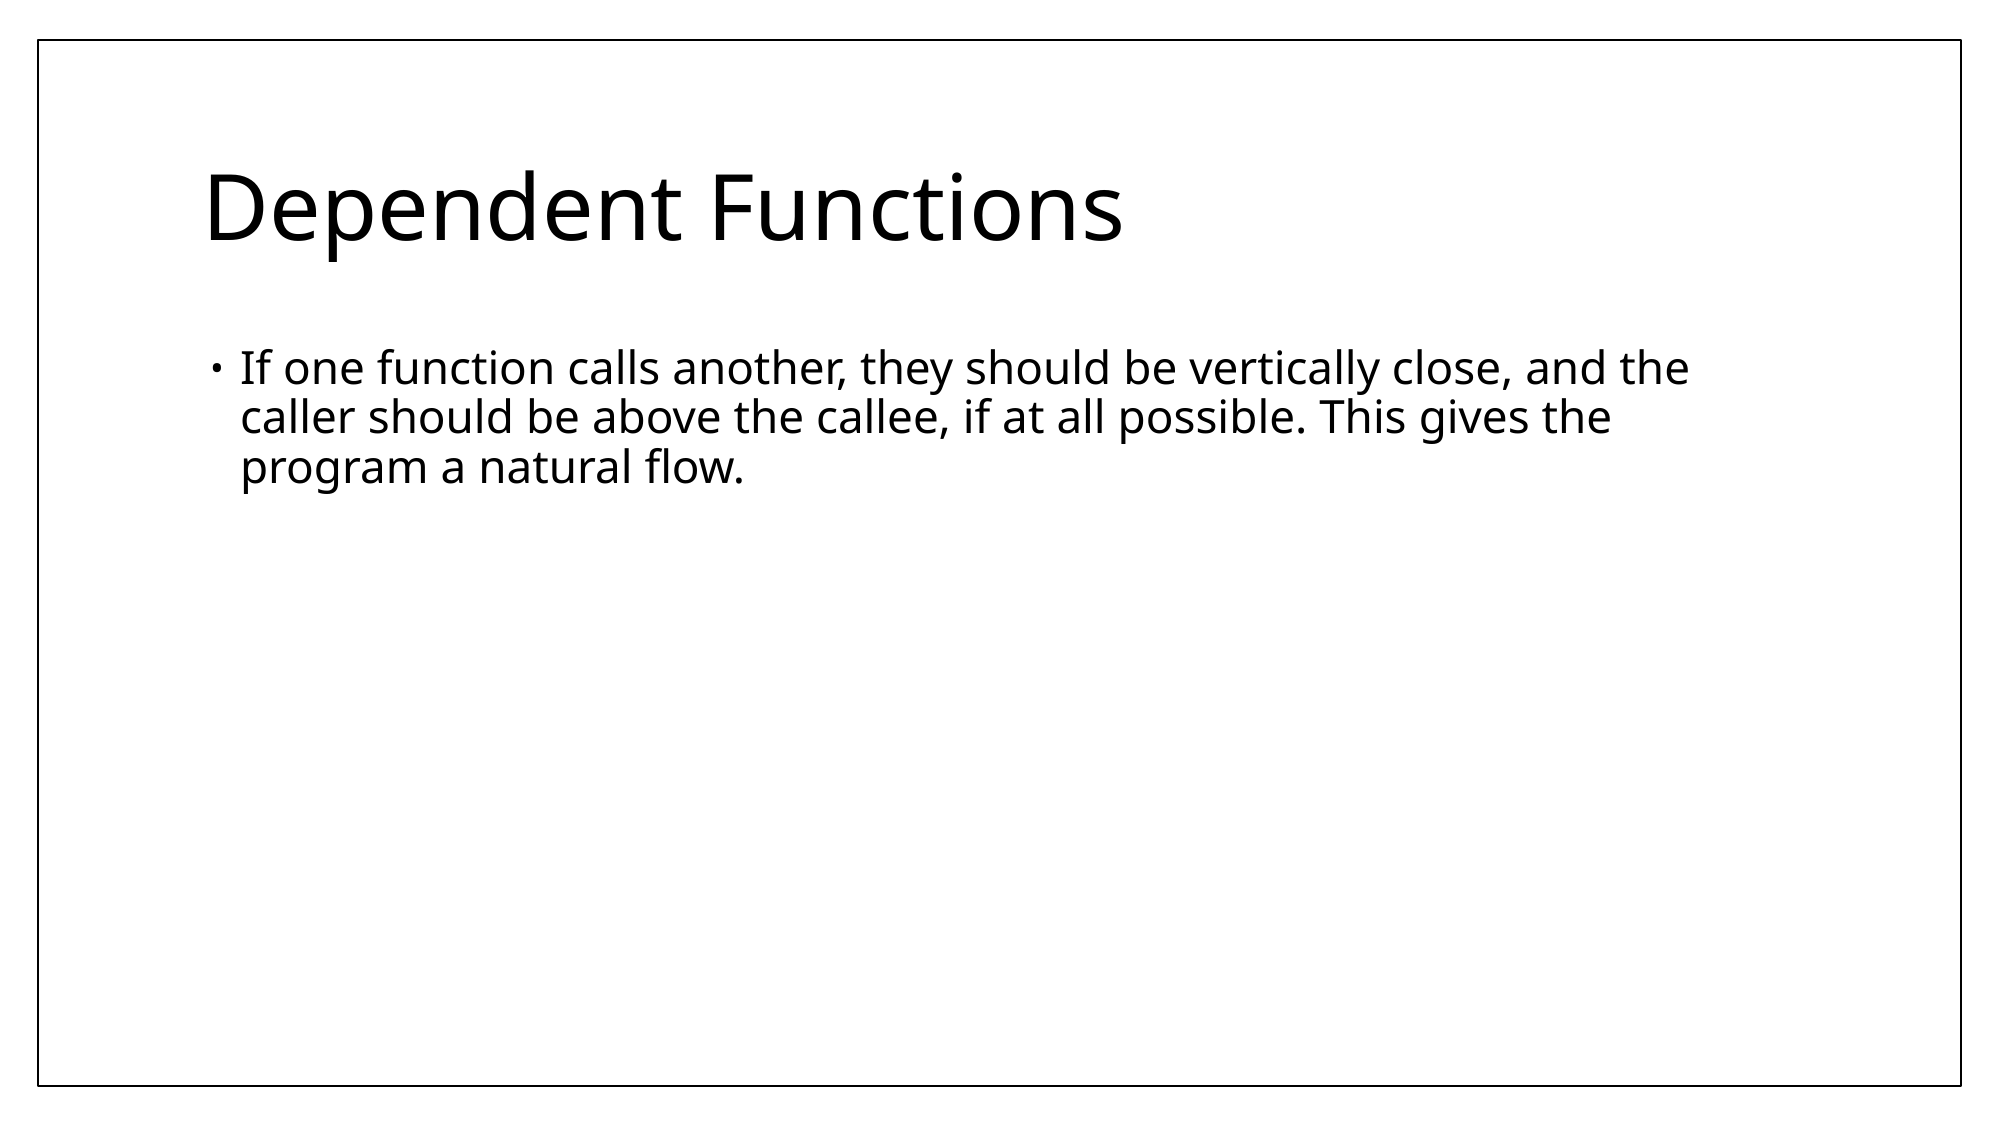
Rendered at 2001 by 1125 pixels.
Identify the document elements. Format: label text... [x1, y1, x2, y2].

title Dependent Functions [187, 99, 1808, 323]
list If one function calls another, they should be vertically close, and the caller should be above the callee, if at all possible. This gives the program a natural ﬂow. [187, 337, 1808, 1000]
